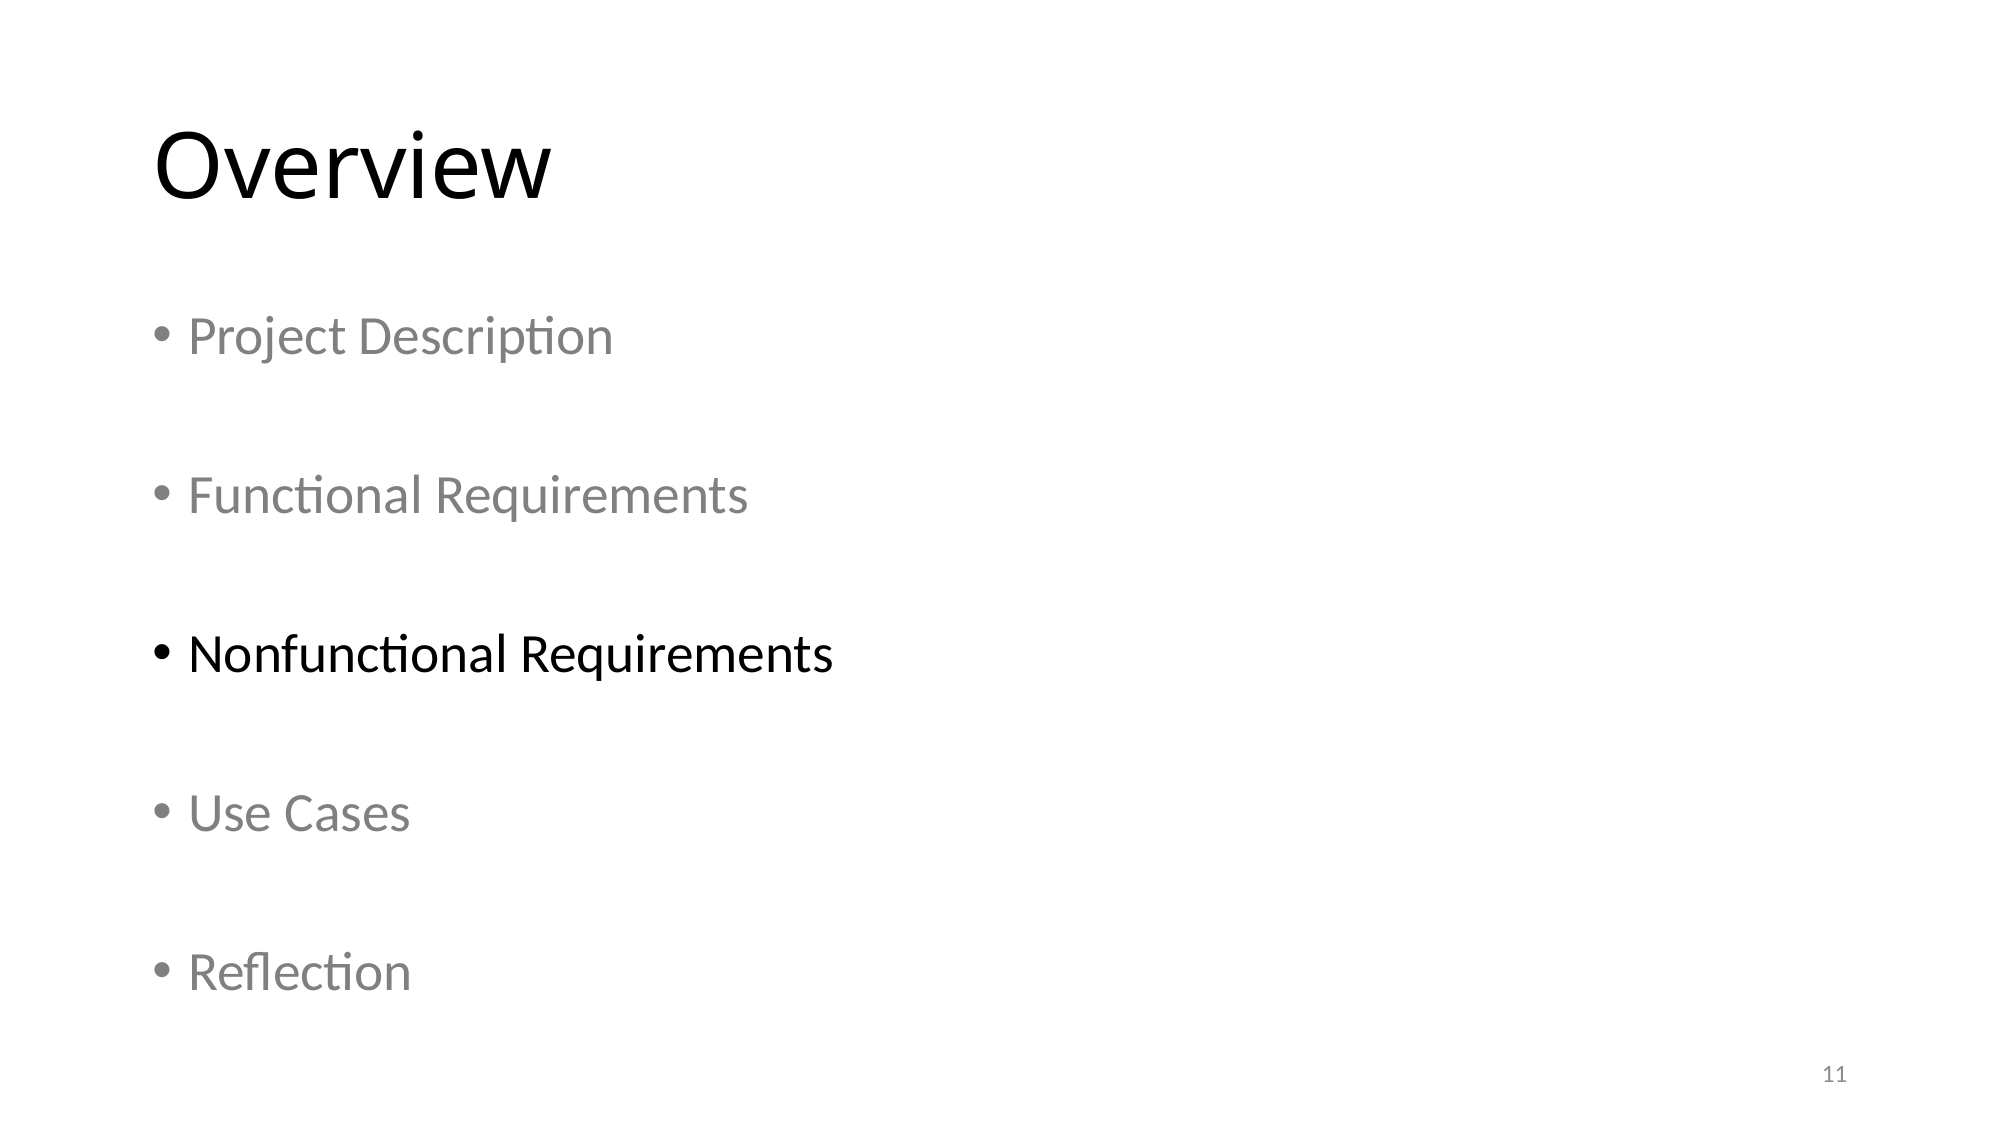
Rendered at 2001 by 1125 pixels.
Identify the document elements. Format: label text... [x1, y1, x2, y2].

title Overview [137, 59, 1863, 278]
slide_number 11 [1412, 1042, 1863, 1103]
list Project Description Functional Requirements Nonfunctional Requirements Use Cases Reflection [137, 299, 1863, 1014]
